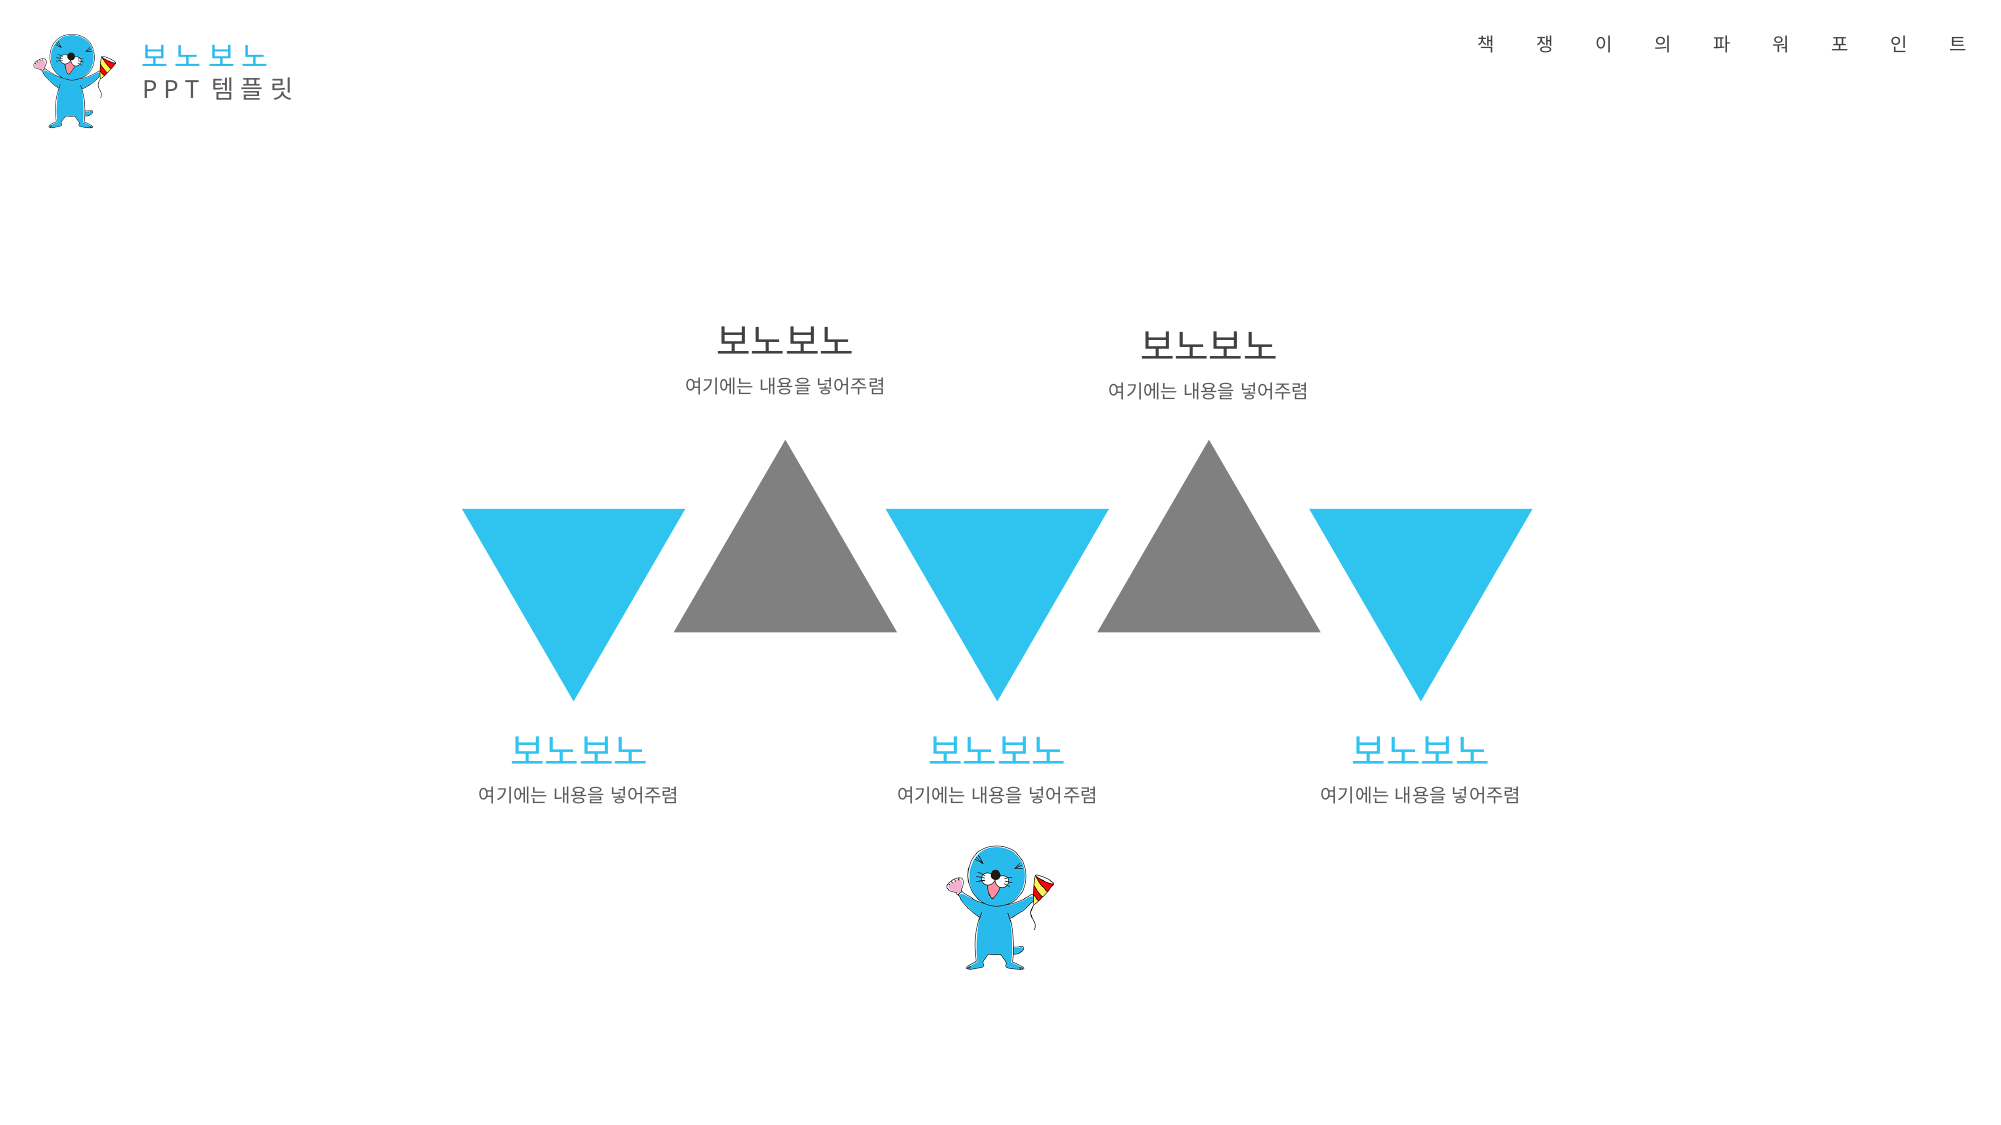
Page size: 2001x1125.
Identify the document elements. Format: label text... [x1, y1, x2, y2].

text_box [1305, 720, 1537, 815]
text_box 책쟁이의파워포인트 [1462, 25, 1982, 63]
picture [26, 33, 123, 129]
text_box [670, 310, 901, 405]
text_box [673, 439, 898, 633]
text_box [463, 720, 695, 815]
text_box [1097, 439, 1321, 633]
text_box [461, 508, 686, 702]
text_box PPT템플릿 [127, 65, 308, 111]
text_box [881, 720, 1113, 815]
text_box [1309, 508, 1533, 702]
text_box 보노보노 [126, 30, 284, 81]
text_box [885, 508, 1109, 702]
picture [936, 844, 1063, 971]
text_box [1093, 315, 1325, 411]
